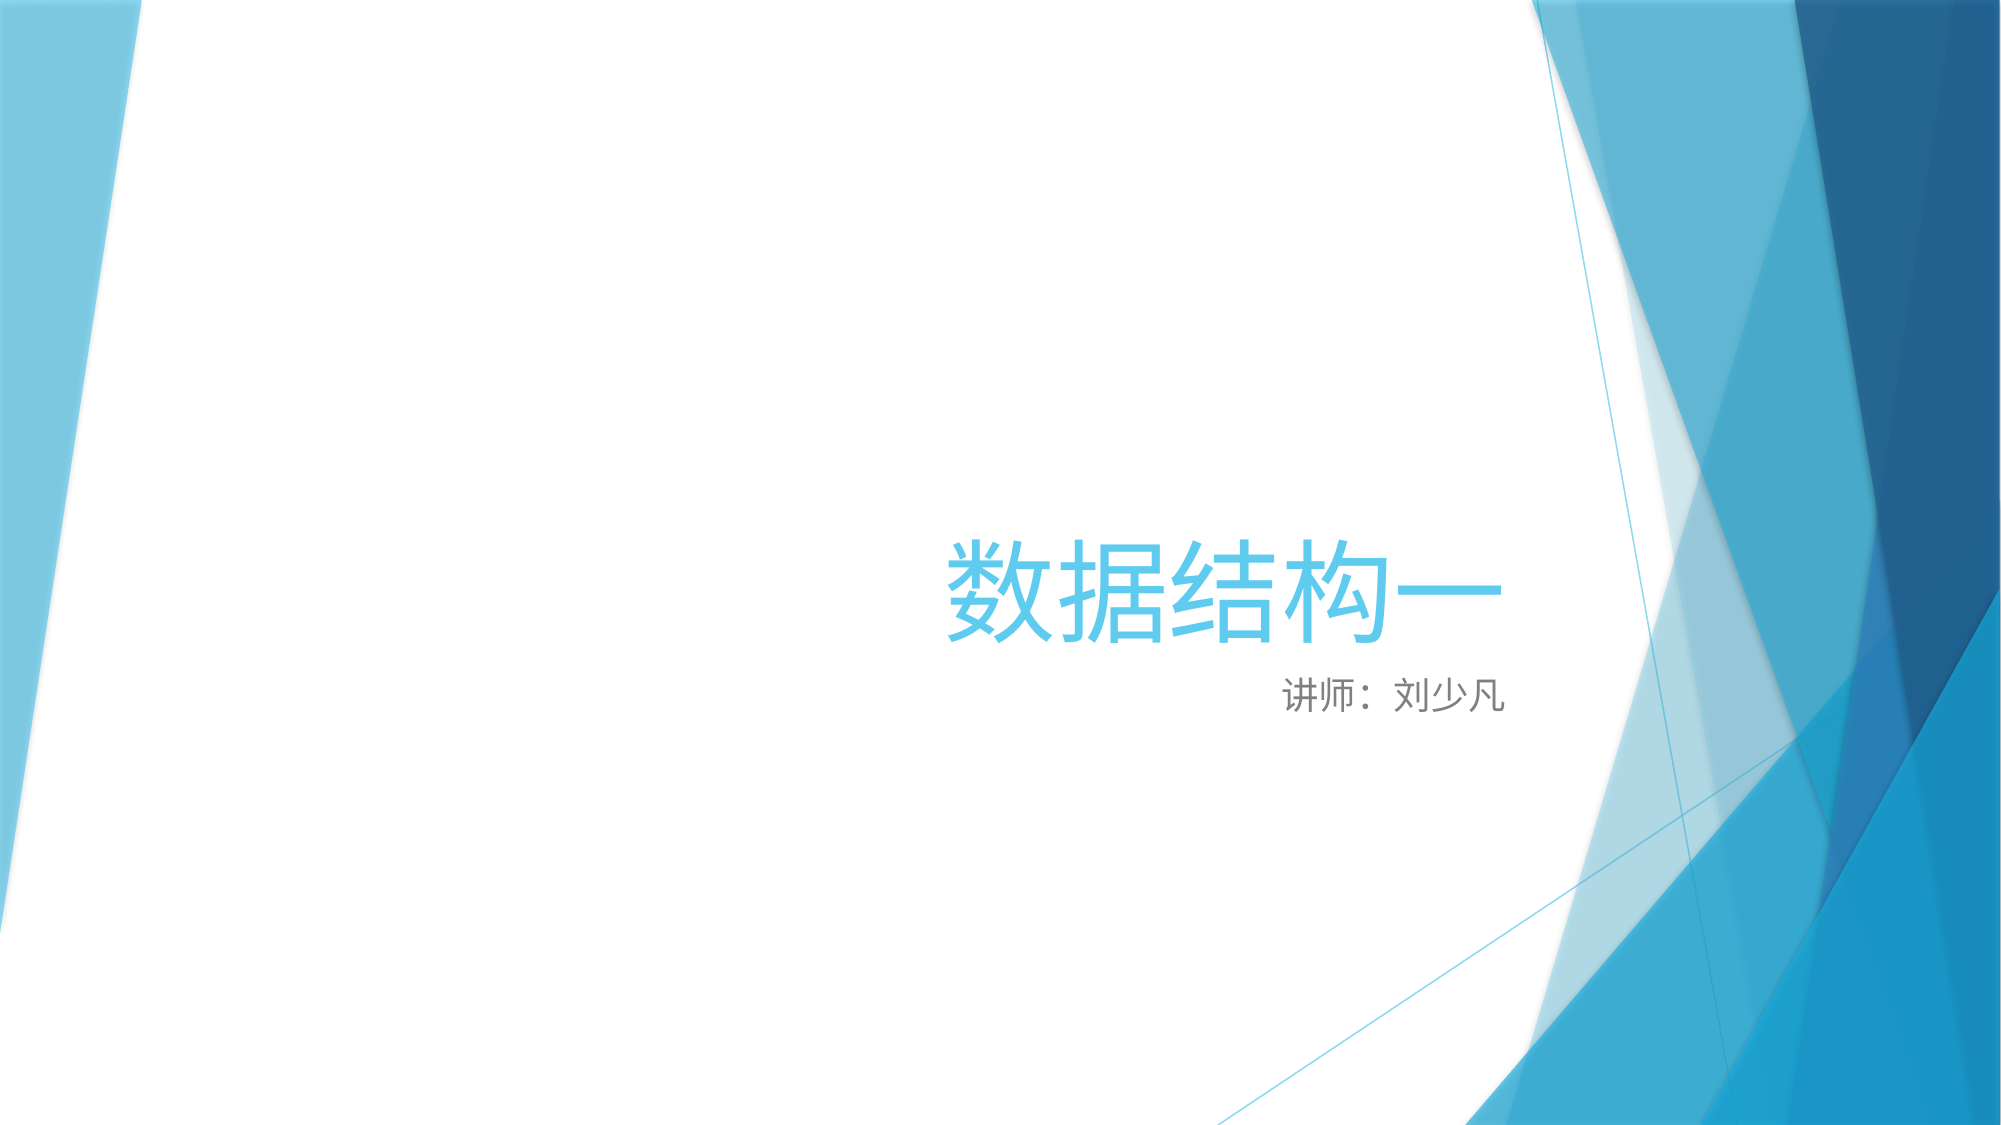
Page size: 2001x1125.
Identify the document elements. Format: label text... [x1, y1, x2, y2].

subtitle 讲师：刘少凡 [247, 664, 1522, 845]
title 数据结构一 [247, 394, 1522, 664]
